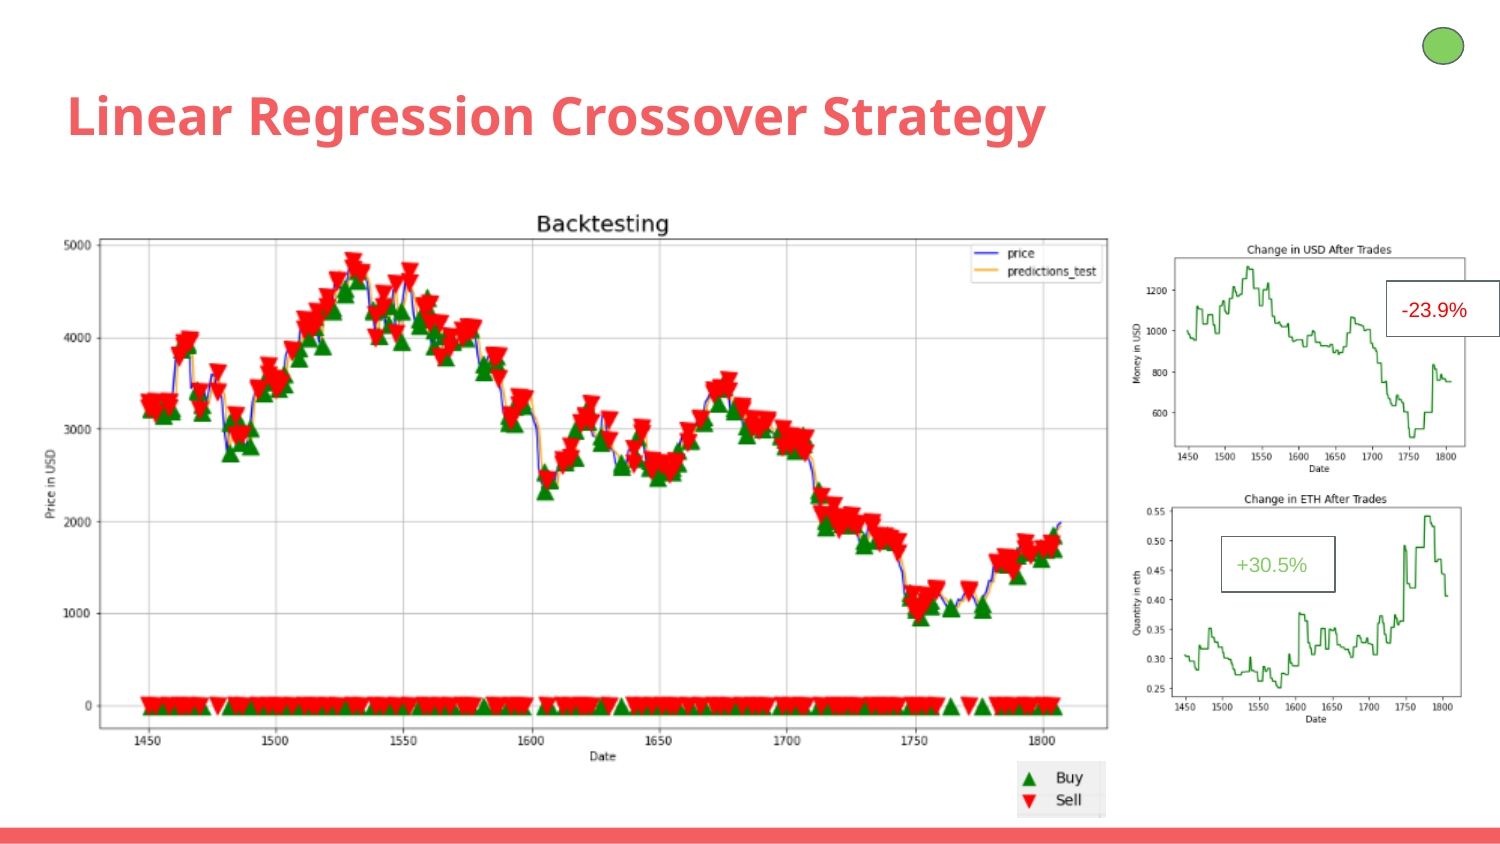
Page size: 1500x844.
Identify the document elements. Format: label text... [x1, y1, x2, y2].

title Linear Regression Crossover Strategy [51, 64, 1449, 167]
picture [0, 195, 1500, 818]
text_box [1422, 27, 1464, 65]
